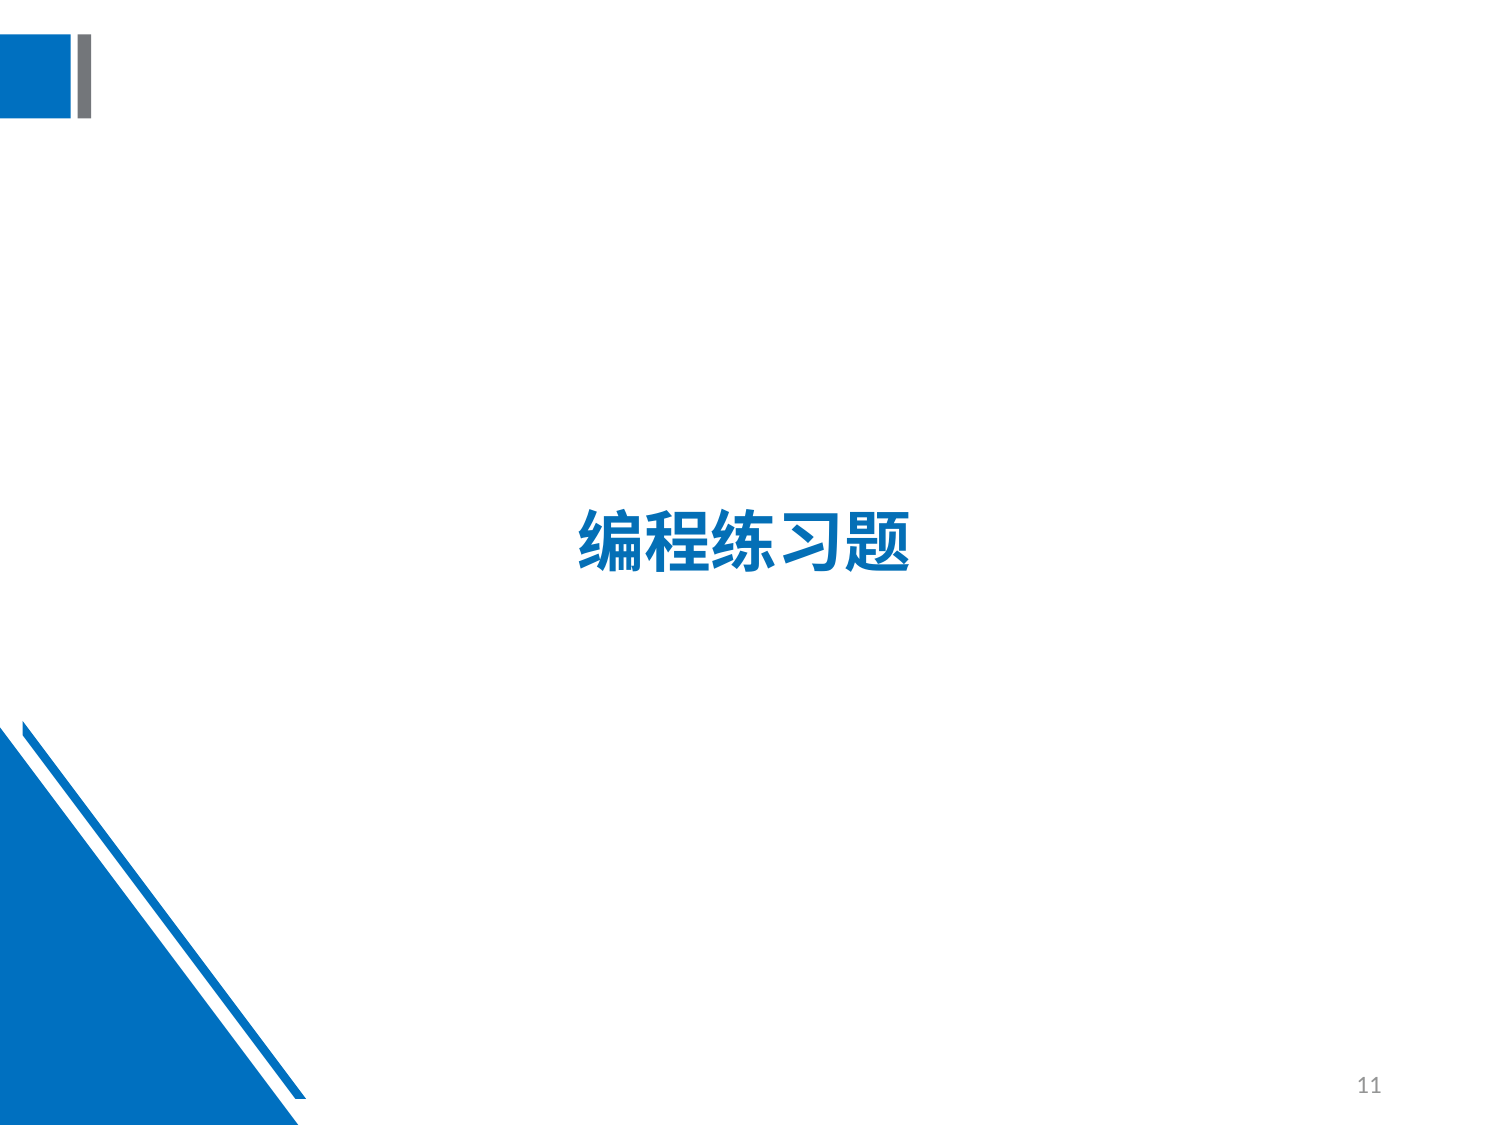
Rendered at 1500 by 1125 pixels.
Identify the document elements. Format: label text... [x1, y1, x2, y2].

title 编程练习题 [76, 479, 1412, 611]
slide_number 11 [1059, 1053, 1397, 1113]
